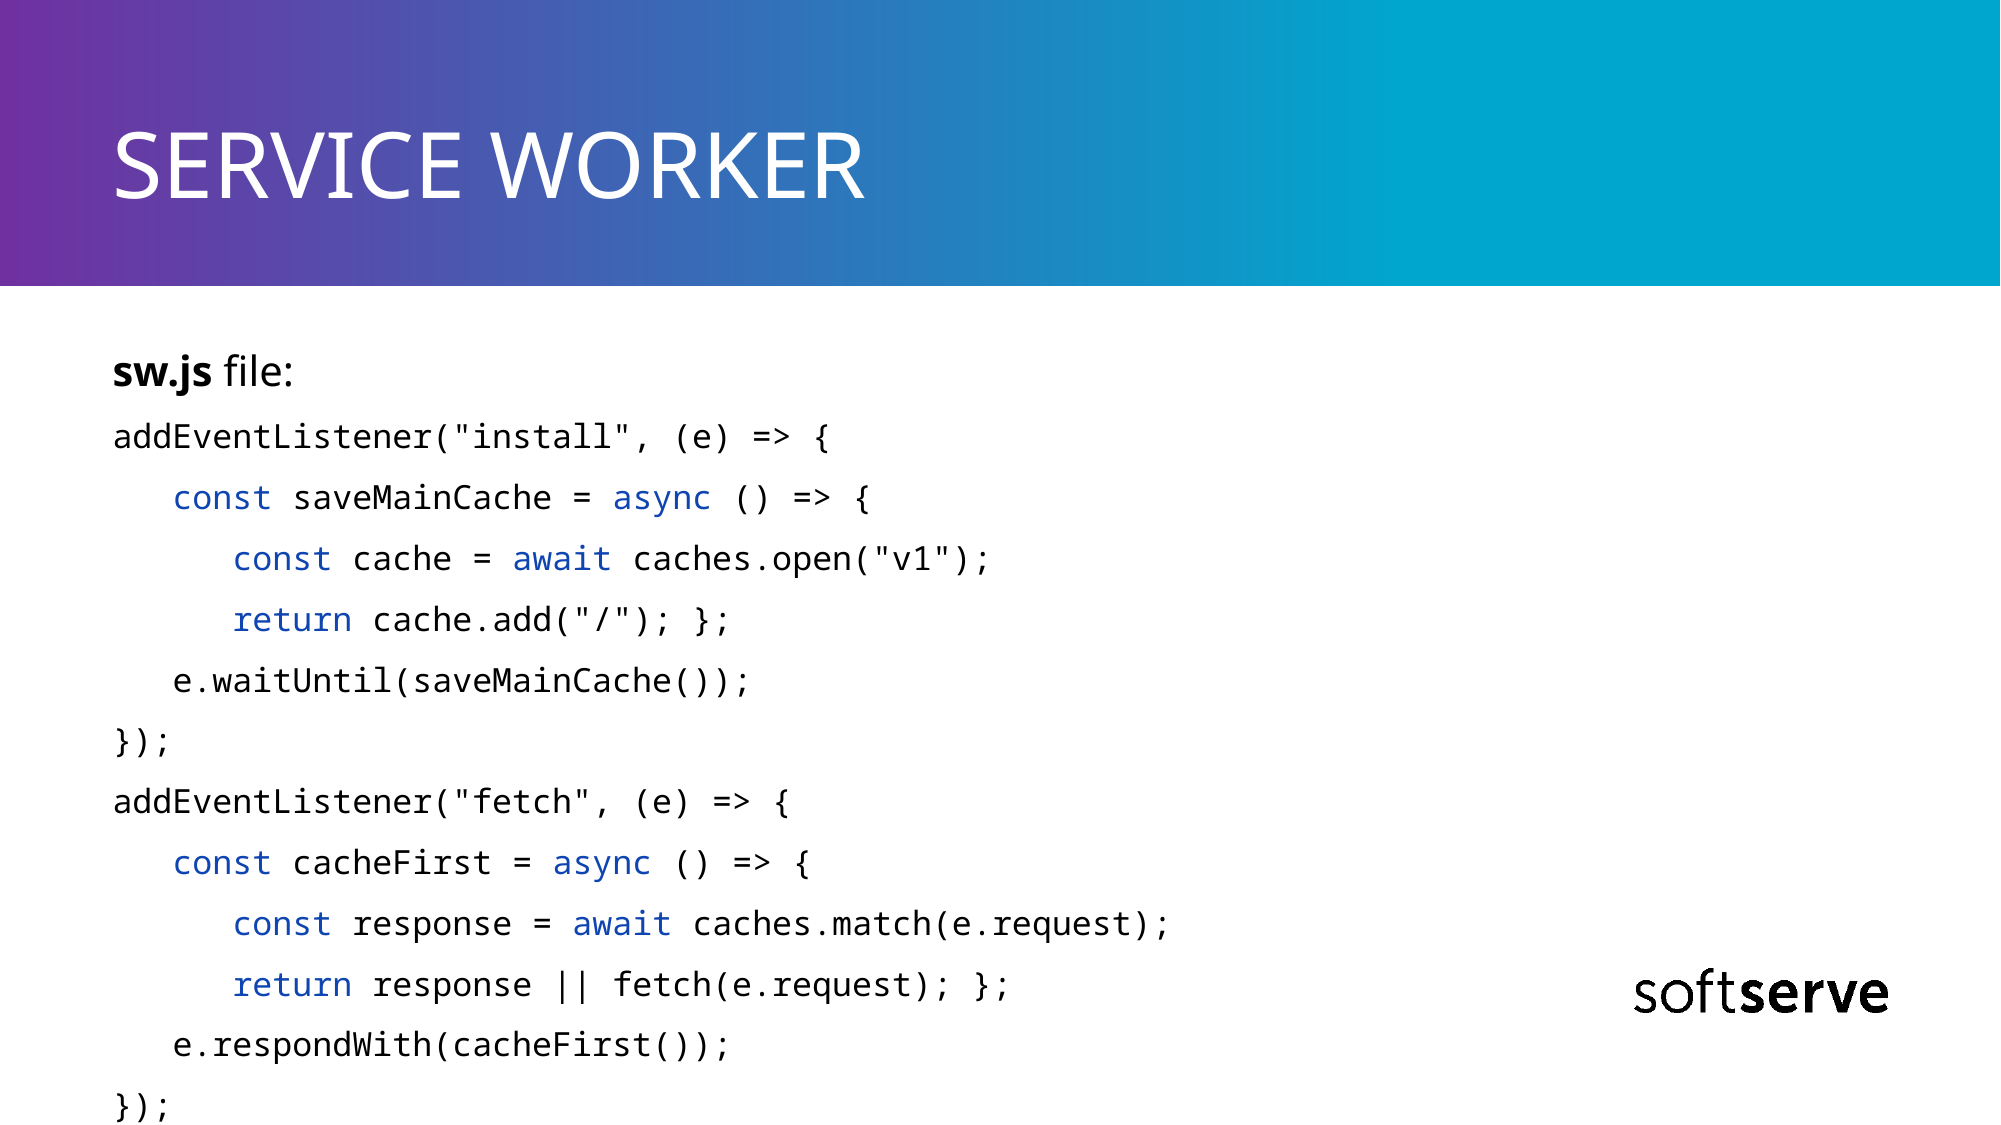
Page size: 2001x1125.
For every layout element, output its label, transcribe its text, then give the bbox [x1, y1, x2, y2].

title SERVICE WORKER [112, 112, 1888, 225]
picture [1634, 968, 1888, 1013]
list sw.js file: addEventListener("install", (e) => { const saveMainCache = async () => { const cache = await caches.open("v1"); return cache.add("/"); }; e.waitUntil(saveMainCache()); }); addEventListener("fetch", (e) => { const cacheFirst = async () => { const response = await caches.match(e.request); return response || fetch(e.request); }; e.respondWith(cacheFirst()); }); [112, 337, 1888, 900]
